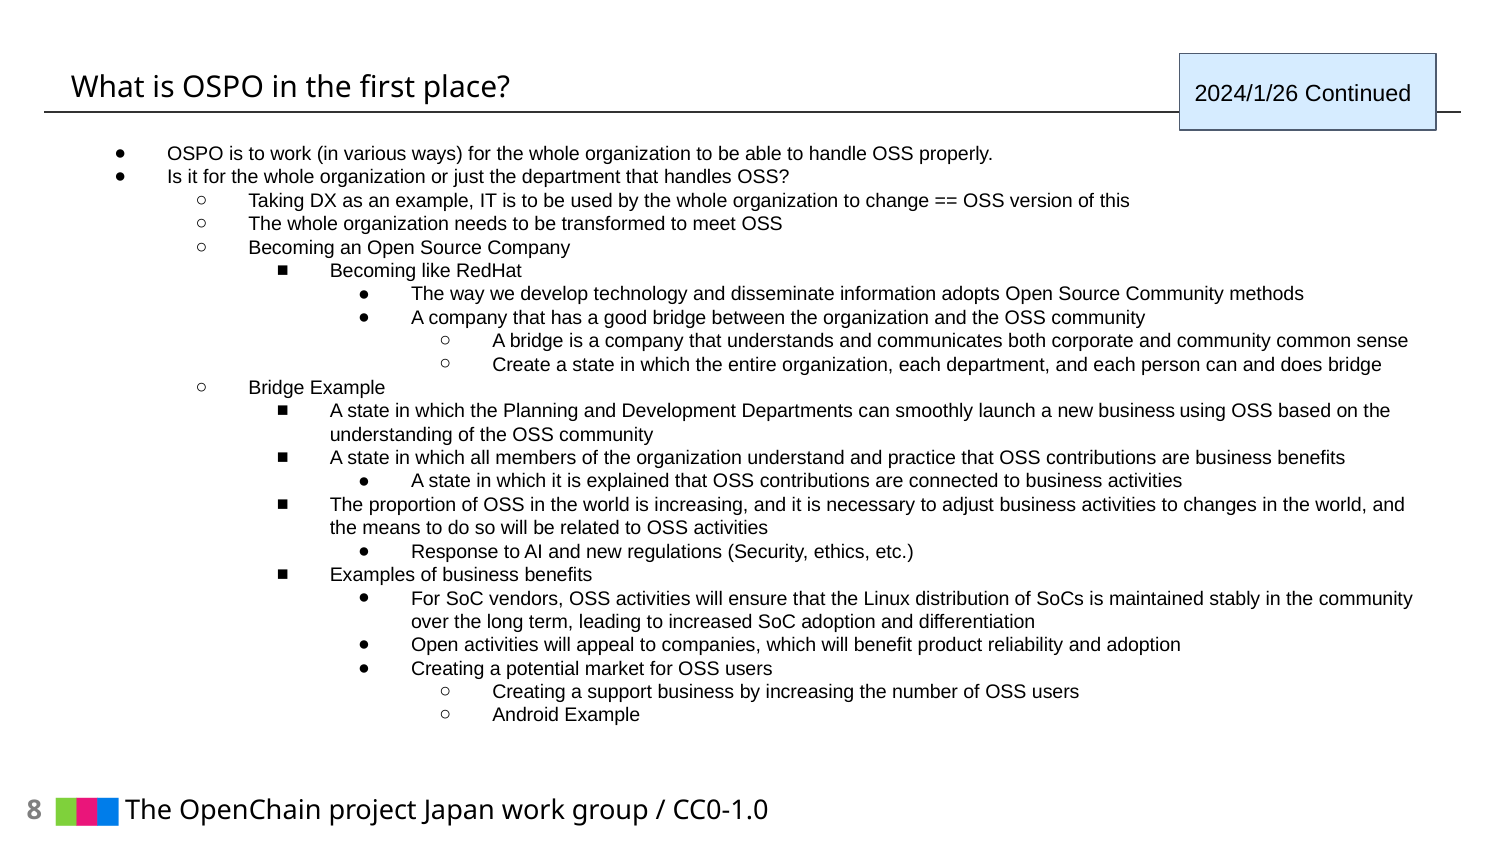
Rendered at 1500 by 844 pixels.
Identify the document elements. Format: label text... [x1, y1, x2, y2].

list OSPO is to work (in various ways) for the whole organization to be able to handle OSS properly. Is it for the whole organization or just the department that handles OSS? Taking DX as an example, IT is to be used by the whole organization to change == OSS version of this The whole organization needs to be transformed to meet OSS Becoming an Open Source Company Becoming like RedHat The way we develop technology and disseminate information adopts Open Source Community methods A company that has a good bridge between the organization and the OSS community A bridge is a company that understands and communicates both corporate and community common sense Create a state in which the entire organization, each department, and each person can and does bridge Bridge Example A state in which the Planning and Development Departments can smoothly launch a new business using OSS based on the understanding of the OSS community A state in which all members of the organization understand and practice that OSS contributions are business benefits A state in which it is explained that OSS contributions are connected to business activities The proportion of OSS in the world is increasing, and it is necessary to adjust business activities to changes in the world, and the means to do so will be related to OSS activities Response to AI and new regulations (Security, ethics, etc.) Examples of business benefits For SoC vendors, OSS activities will ensure that the Linux distribution of SoCs is maintained stably in the community over the long term, leading to increased SoC adoption and differentiation Open activities will appeal to companies, which will benefit product reliability and adoption Creating a potential market for OSS users Creating a support business by increasing the number of OSS users Android Example [70, 118, 1430, 748]
text_box 2024/1/26 Continued [1179, 53, 1436, 130]
title What is OSPO in the first place? [70, 5, 1430, 104]
